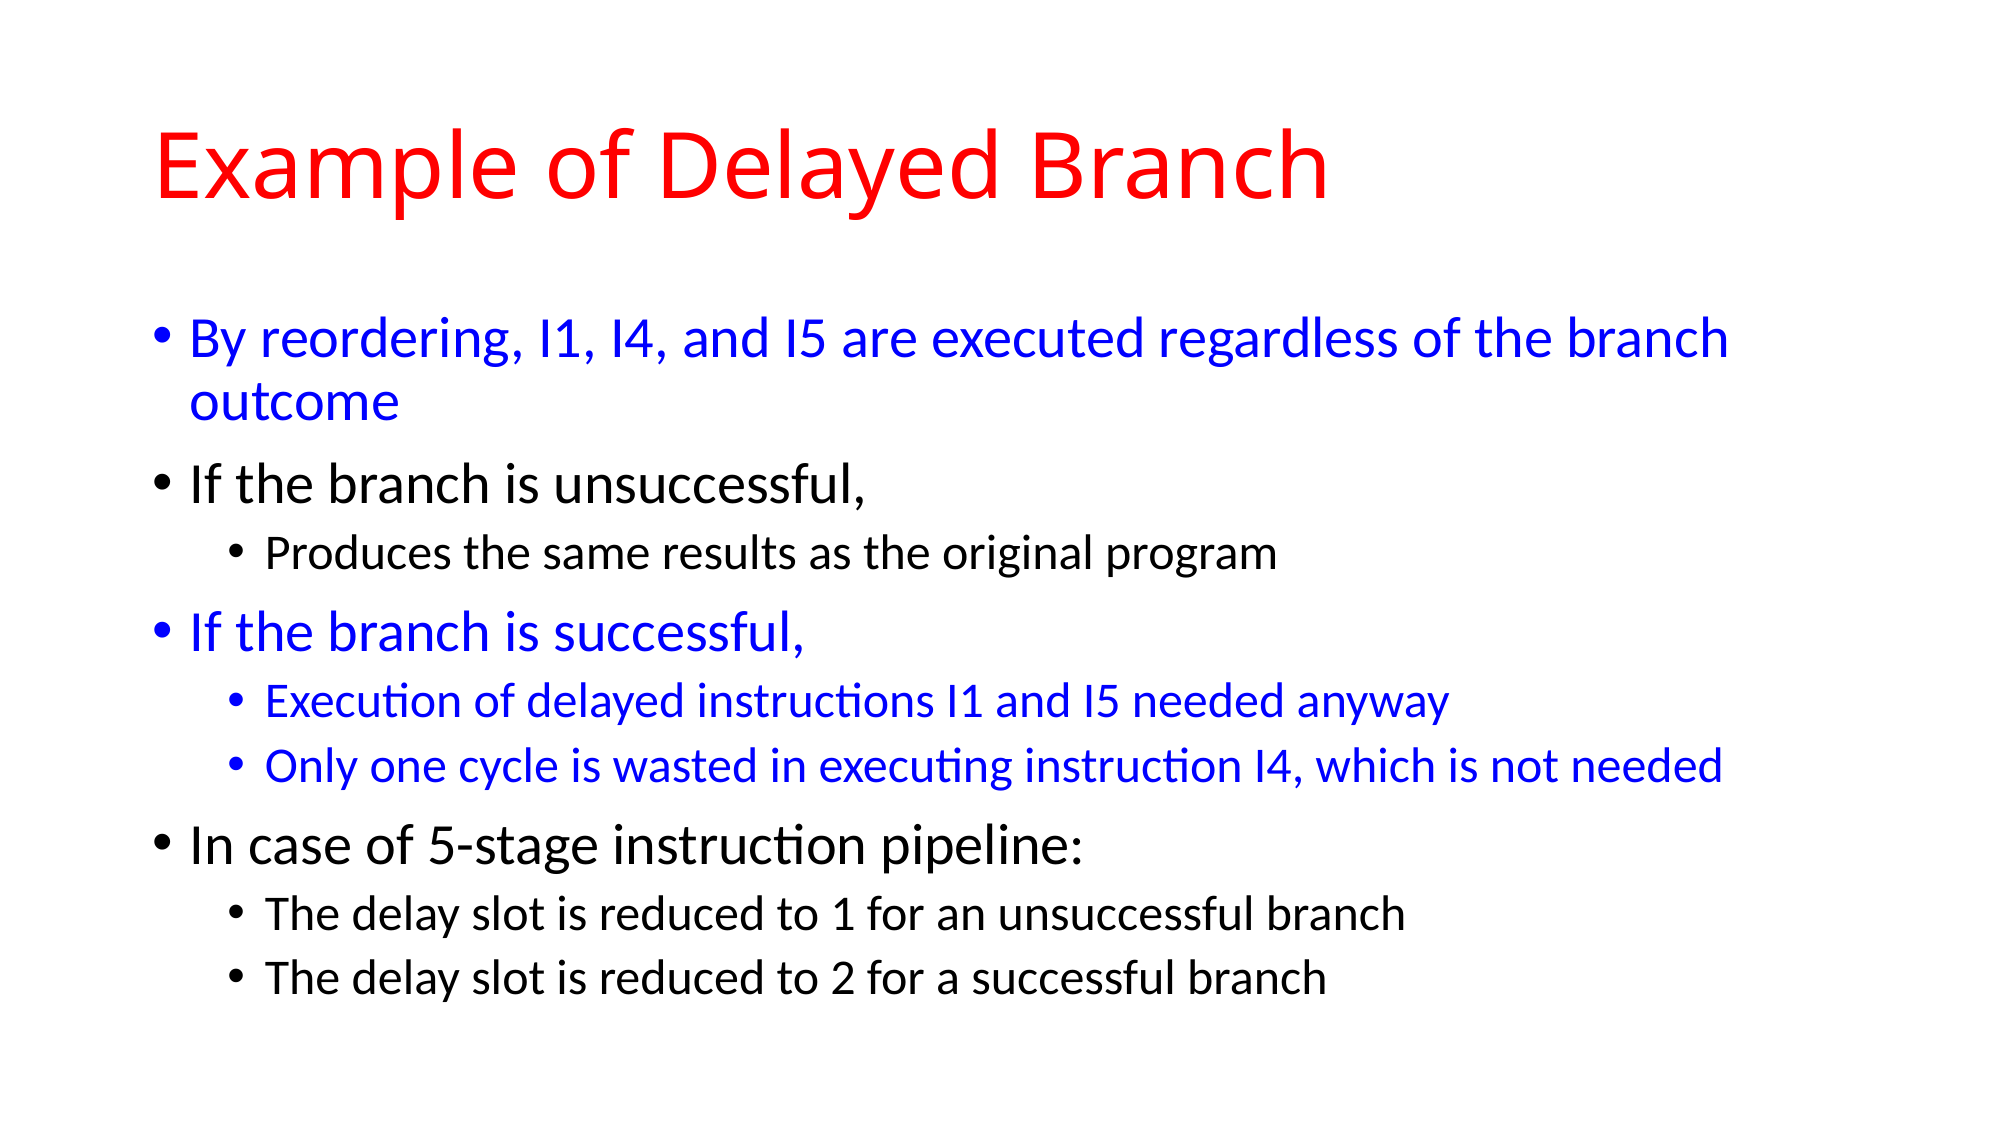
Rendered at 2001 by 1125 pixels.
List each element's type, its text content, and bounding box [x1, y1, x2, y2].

title Example of Delayed Branch [137, 59, 1863, 278]
list By reordering, I1, I4, and I5 are executed regardless of the branch outcome If the branch is unsuccessful, Produces the same results as the original program If the branch is successful, Execution of delayed instructions I1 and I5 needed anyway Only one cycle is wasted in executing instruction I4, which is not needed In case of 5-stage instruction pipeline: The delay slot is reduced to 1 for an unsuccessful branch The delay slot is reduced to 2 for a successful branch [137, 299, 1863, 1014]
